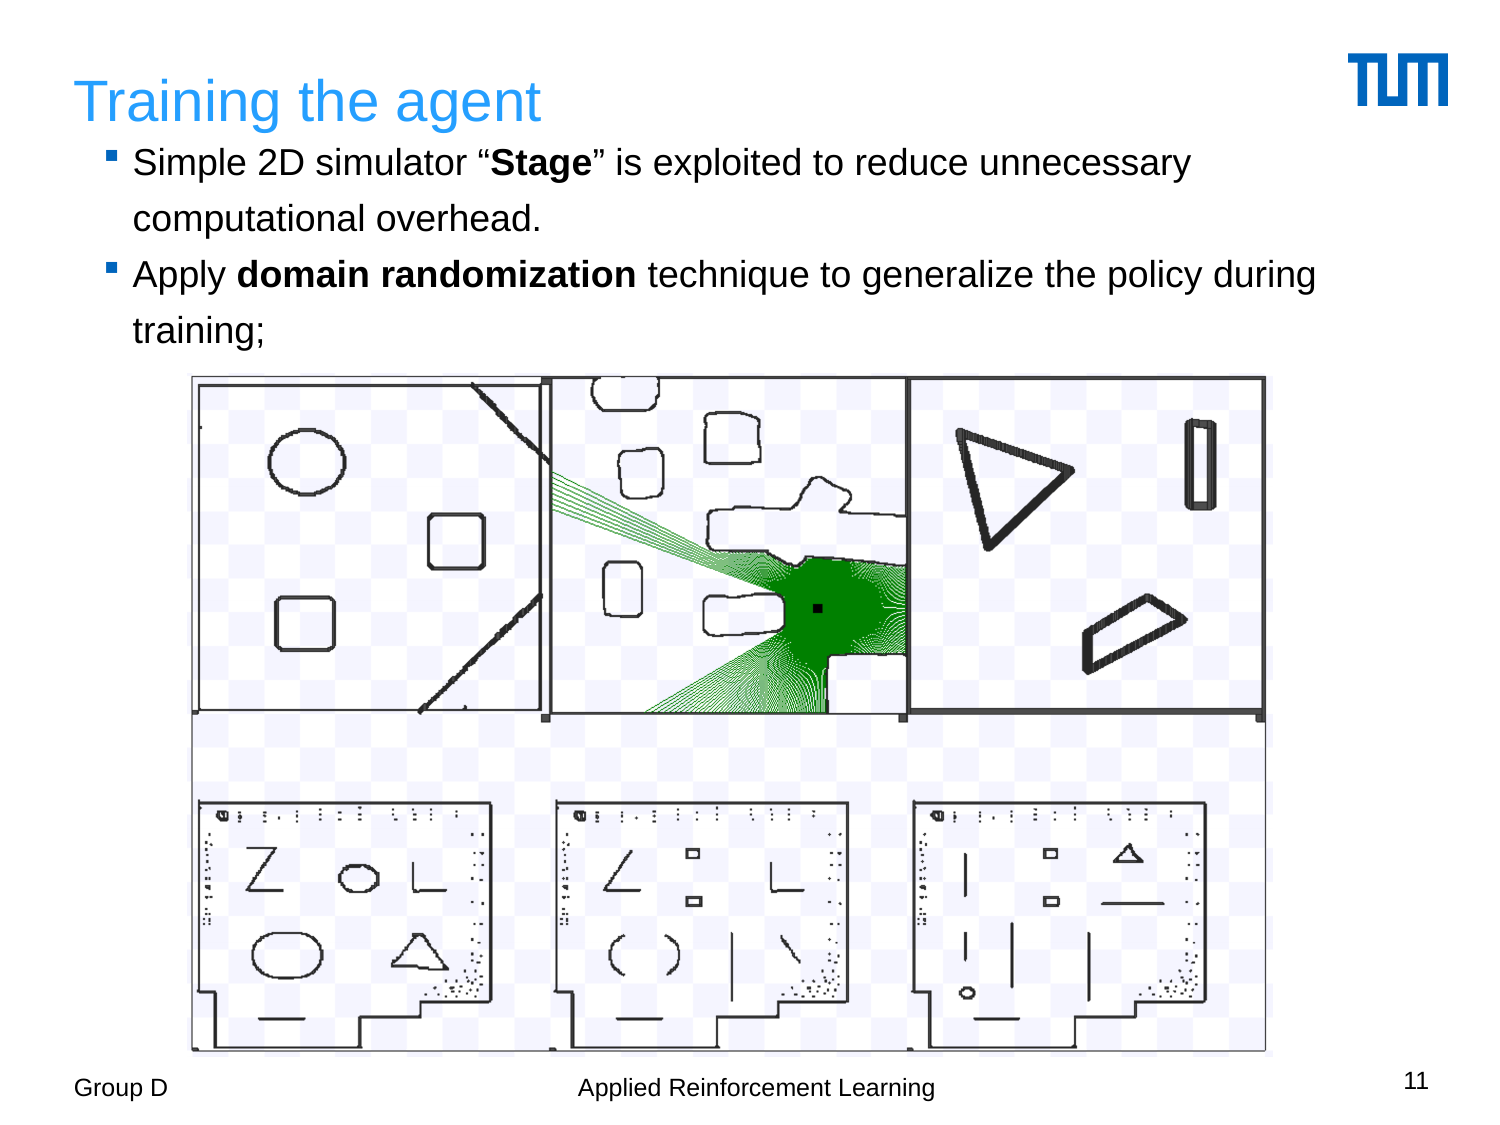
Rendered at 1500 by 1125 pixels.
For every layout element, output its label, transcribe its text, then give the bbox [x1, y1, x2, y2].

list Simple 2D simulator “Stage” is exploited to reduce unnecessary computational overhead. Apply domain randomization technique to generalize the policy during training; [58, 119, 1441, 947]
title Training the agent [58, 60, 1235, 120]
slide_number 11 [1351, 1056, 1444, 1116]
picture [187, 373, 1274, 1057]
